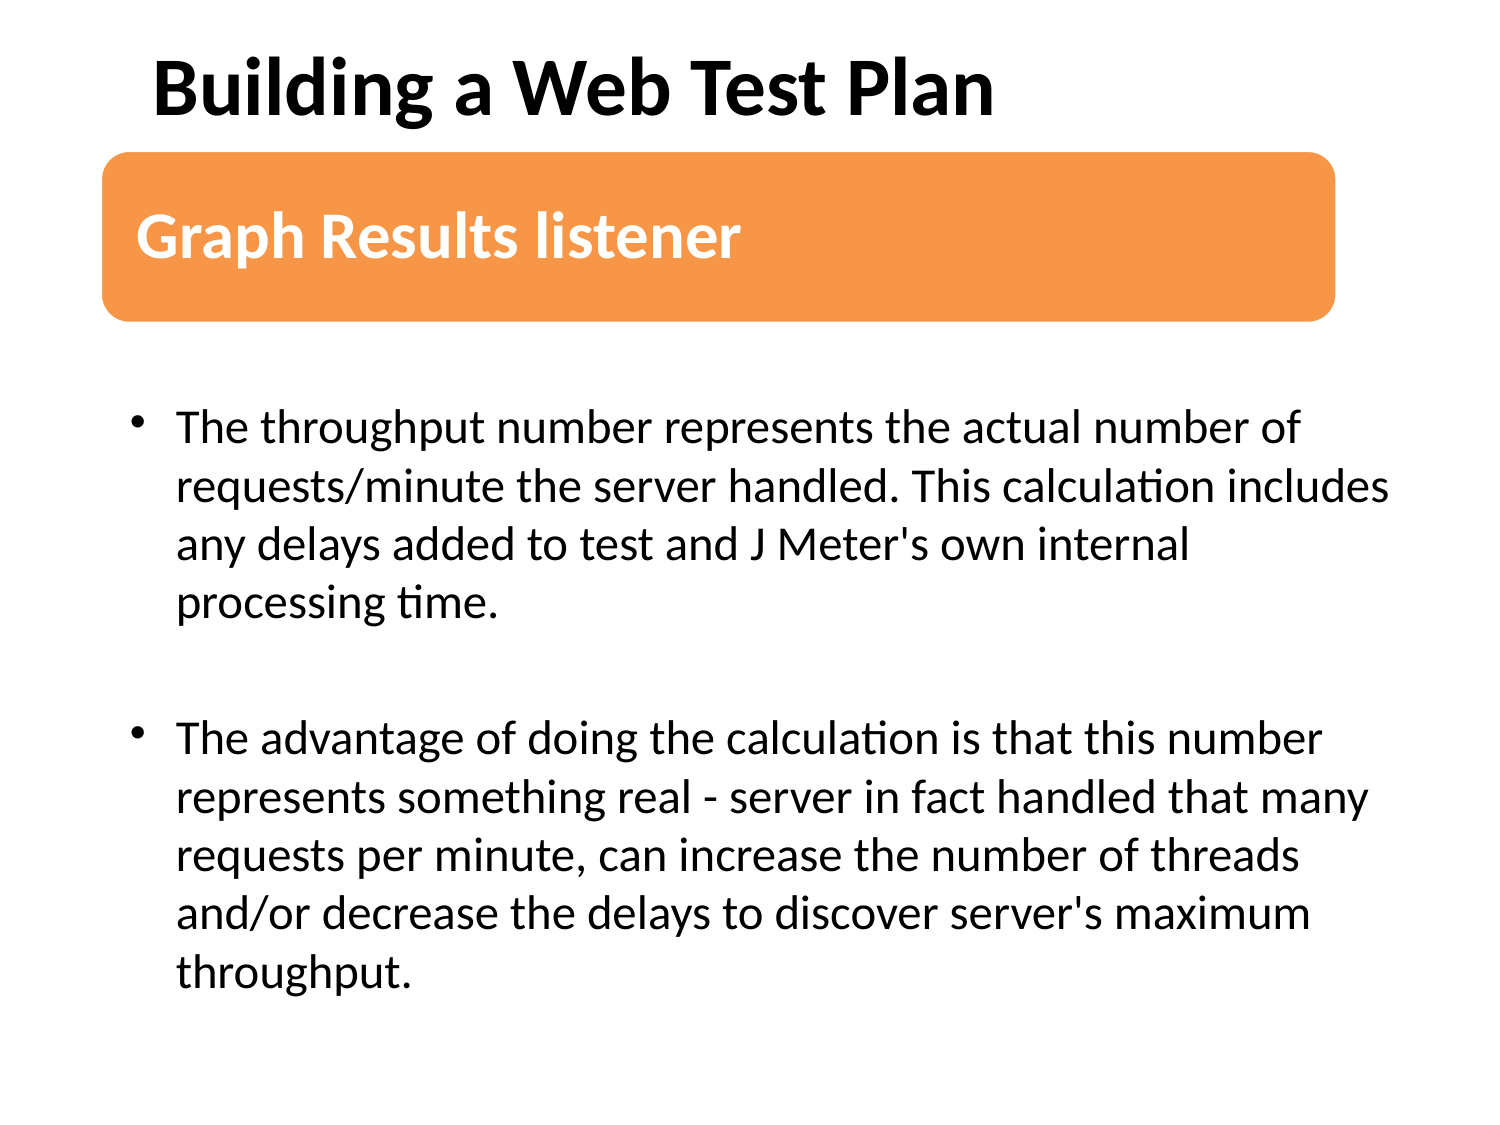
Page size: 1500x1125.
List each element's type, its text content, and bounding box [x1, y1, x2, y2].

subtitle The throughput number represents the actual number of requests/minute the server handled. This calculation includes any delays added to test and J Meter's own internal processing time. The advantage of doing the calculation is that this number represents something real - server in fact handled that many requests per minute, can increase the number of threads and/or decrease the delays to discover server's maximum throughput. [99, 387, 1413, 1013]
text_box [99, 149, 1338, 401]
text_box Building a Web Test Plan [137, 24, 1338, 149]
